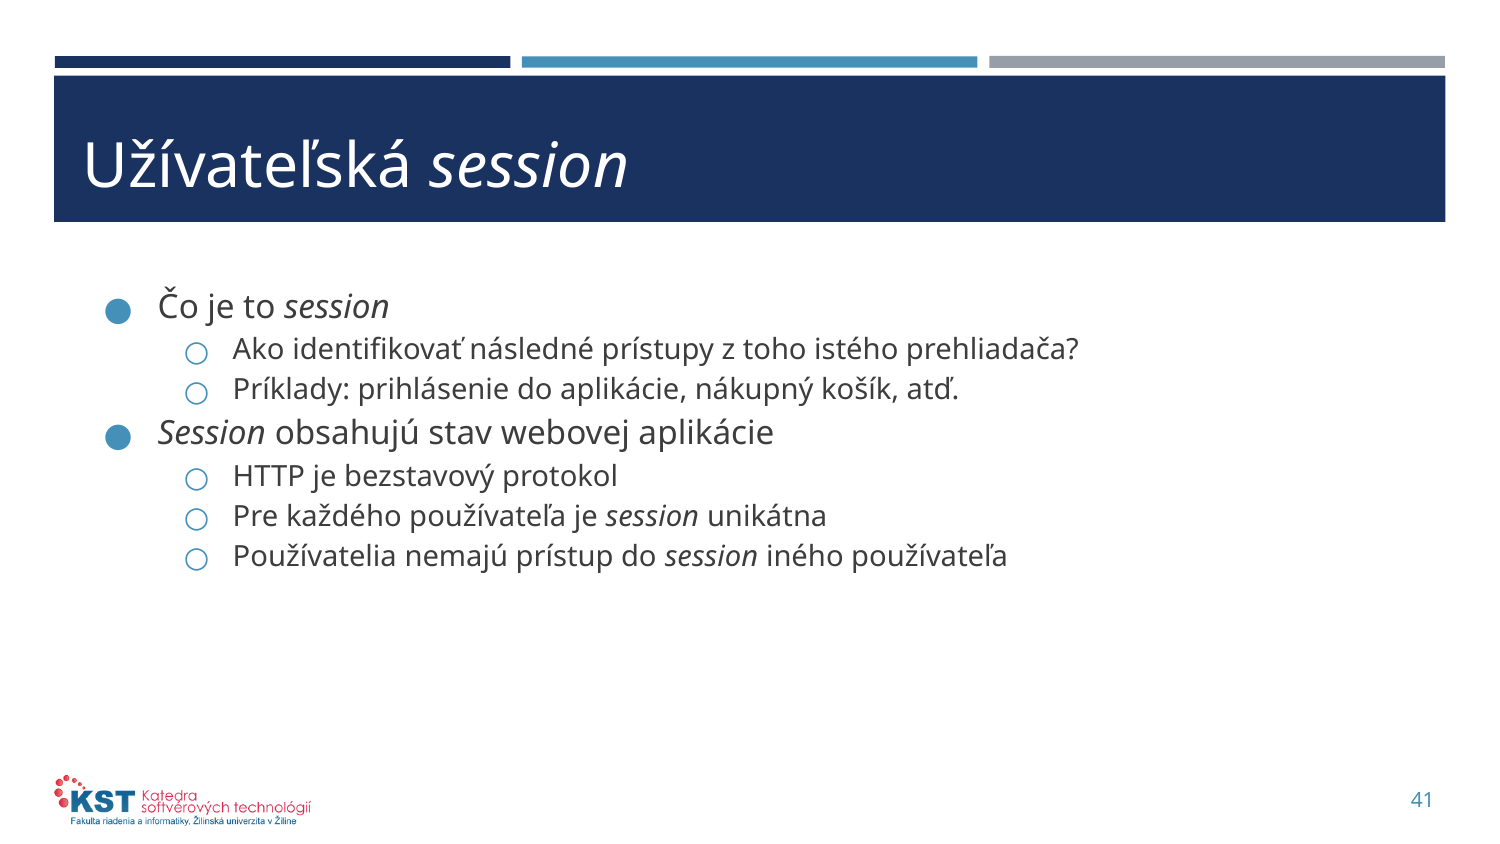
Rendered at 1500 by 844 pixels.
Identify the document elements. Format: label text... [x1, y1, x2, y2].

title Užívateľská session [71, 86, 1429, 212]
list Čo je to session Ako identifikovať následné prístupy z toho istého prehliadača? Príklady: prihlásenie do aplikácie, nákupný košík, atď. Session obsahujú stav webovej aplikácie HTTP je bezstavový protokol Pre každého používateľa je session unikátna Používatelia nemajú prístup do session iného používateľa [71, 268, 1429, 721]
picture [54, 775, 311, 826]
slide_number 41 [1394, 777, 1446, 823]
